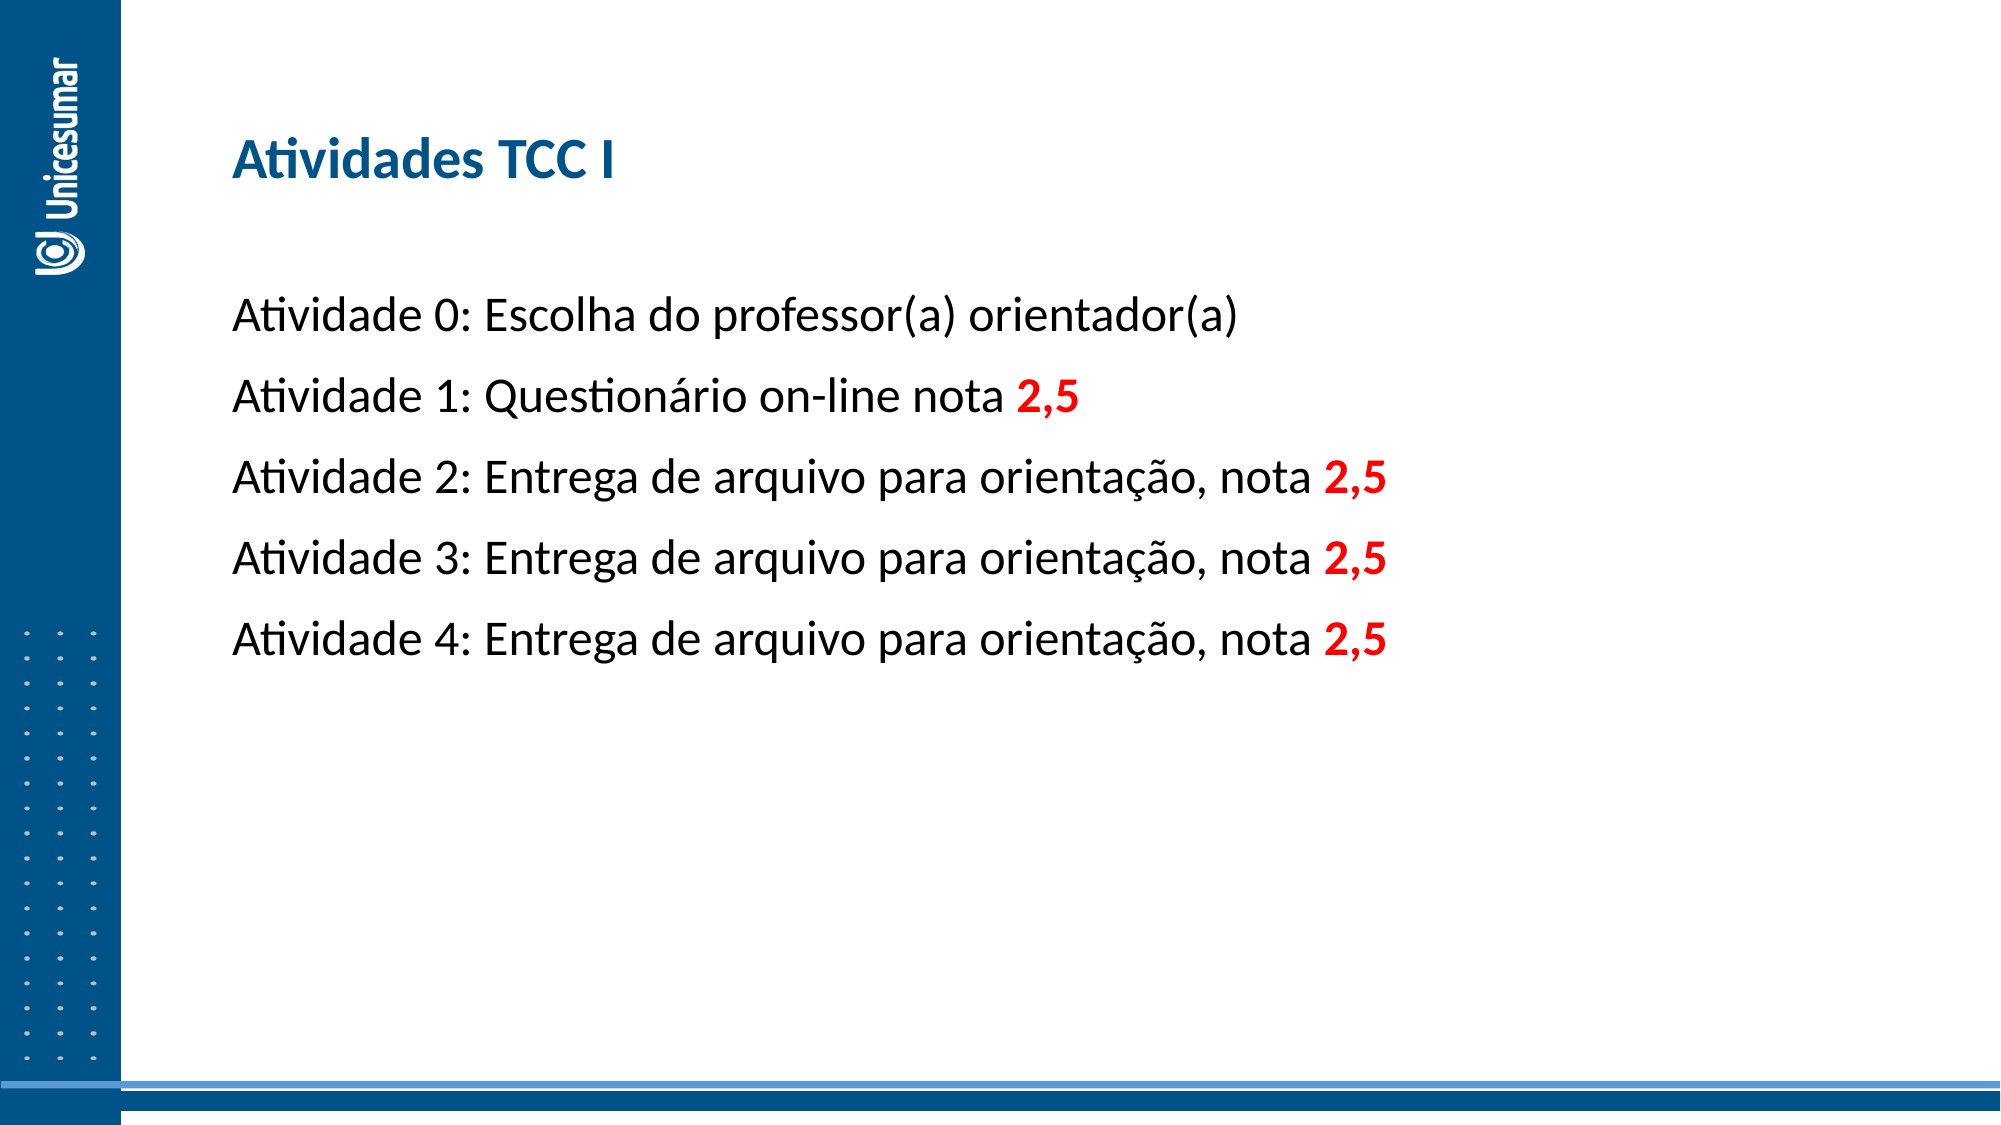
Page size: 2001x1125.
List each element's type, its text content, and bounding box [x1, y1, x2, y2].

list Atividades TCC I [217, 81, 1945, 237]
picture [36, 58, 85, 275]
list Atividade 0: Escolha do professor(a) orientador(a) Atividade 1: Questionário on-line nota 2,5 Atividade 2: Entrega de arquivo para orientação, nota 2,5 Atividade 3: Entrega de arquivo para orientação, nota 2,5 Atividade 4: Entrega de arquivo para orientação, nota 2,5 [217, 274, 1945, 969]
picture [24, 631, 111, 1060]
